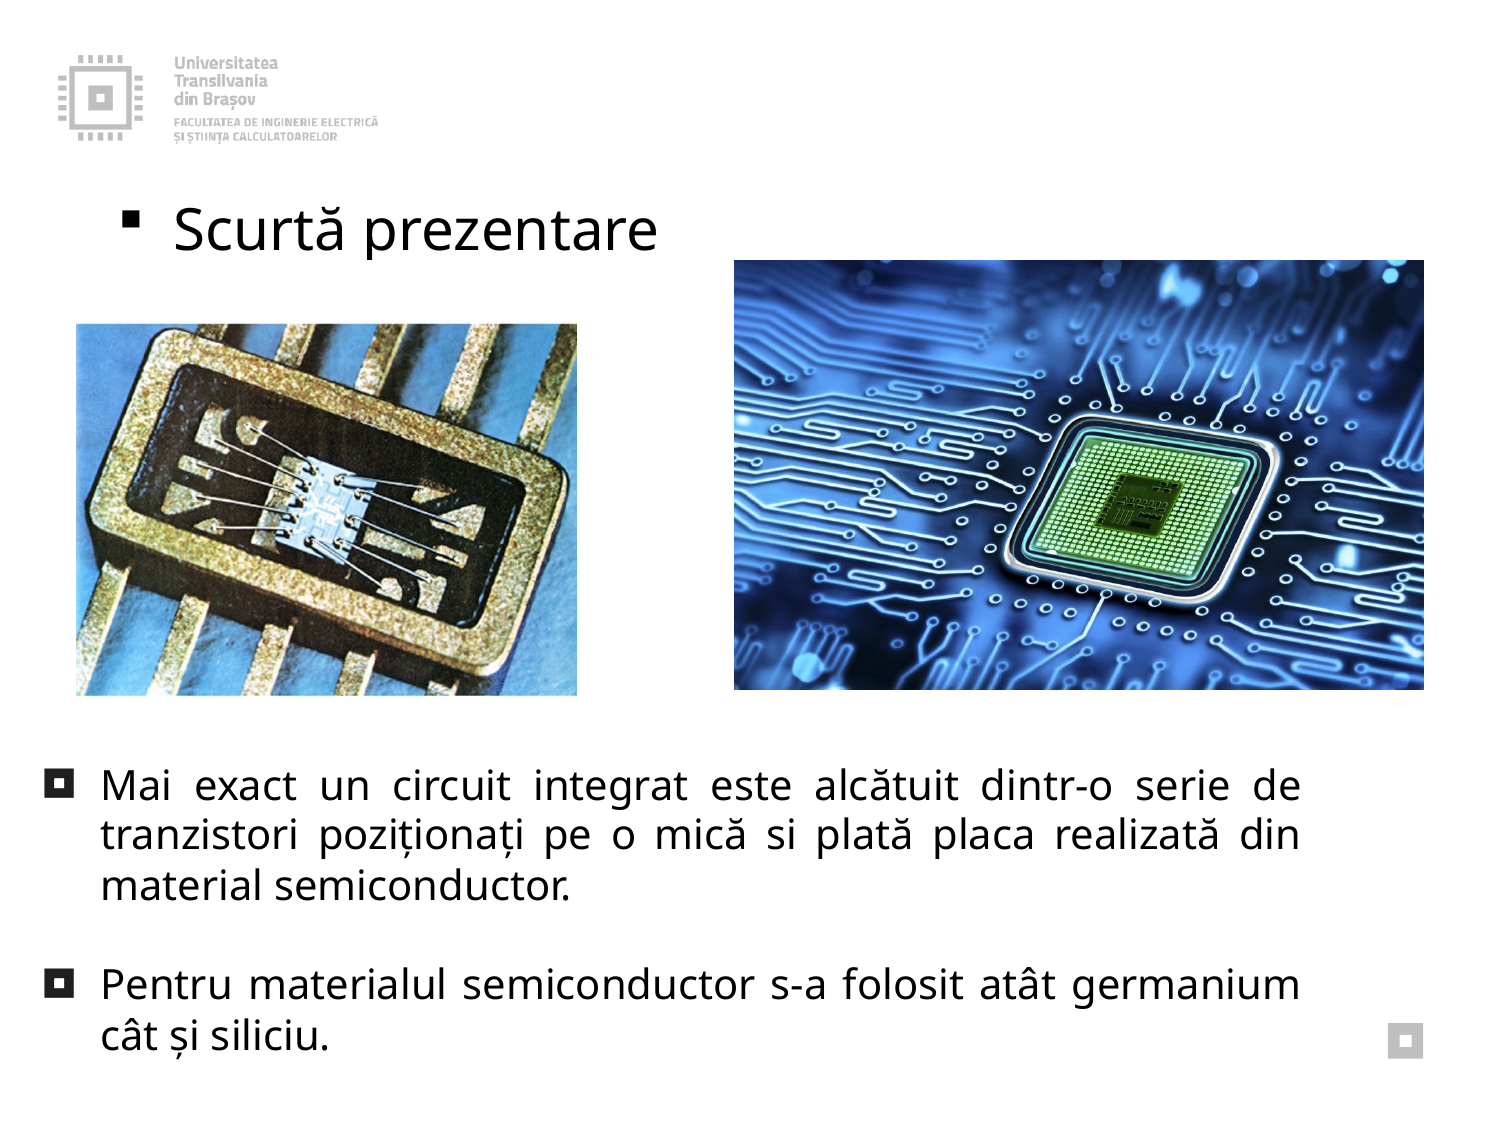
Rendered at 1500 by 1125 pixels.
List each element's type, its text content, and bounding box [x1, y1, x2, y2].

picture [734, 260, 1424, 690]
text_box Scurtă prezentare [0, 184, 1136, 270]
picture [76, 260, 577, 761]
picture [44, 968, 74, 998]
picture [44, 768, 74, 798]
picture [58, 55, 378, 144]
text_box Mai exact un circuit integrat este alcătuit dintr-o serie de tranzistori poziționați pe o mică si plată placa realizată din material semiconductor. Pentru materialul semiconductor s-a folosit atât germanium cât și siliciu. [29, 750, 1317, 1066]
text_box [1387, 1023, 1424, 1059]
